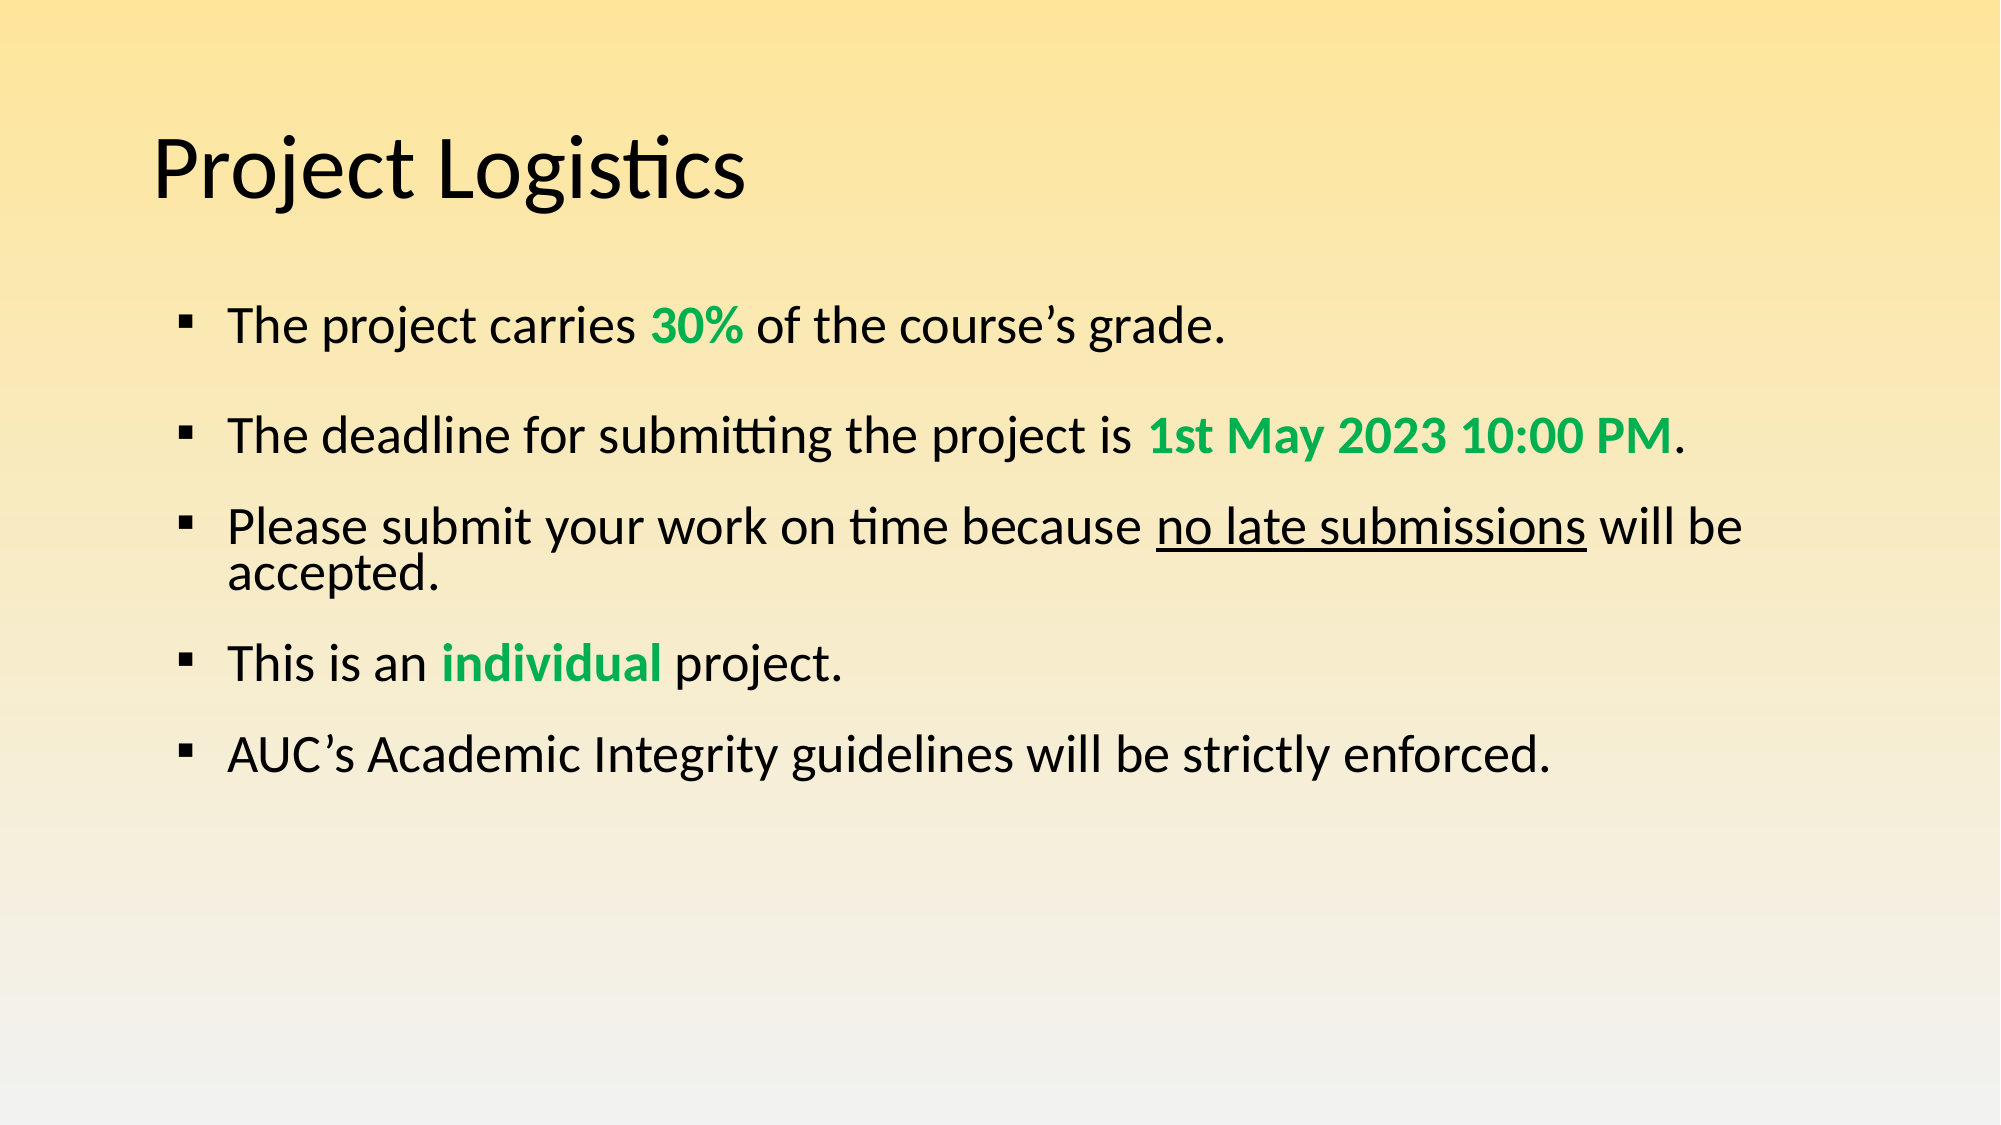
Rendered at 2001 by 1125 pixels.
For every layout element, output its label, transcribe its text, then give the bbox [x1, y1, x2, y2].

title Project Logistics [137, 59, 1863, 278]
list The project carries 30% of the course’s grade. The deadline for submitting the project is 1st May 2023 10:00 PM. Please submit your work on time because no late submissions will be accepted. This is an individual project. AUC’s Academic Integrity guidelines will be strictly enforced. [137, 299, 1863, 1014]
